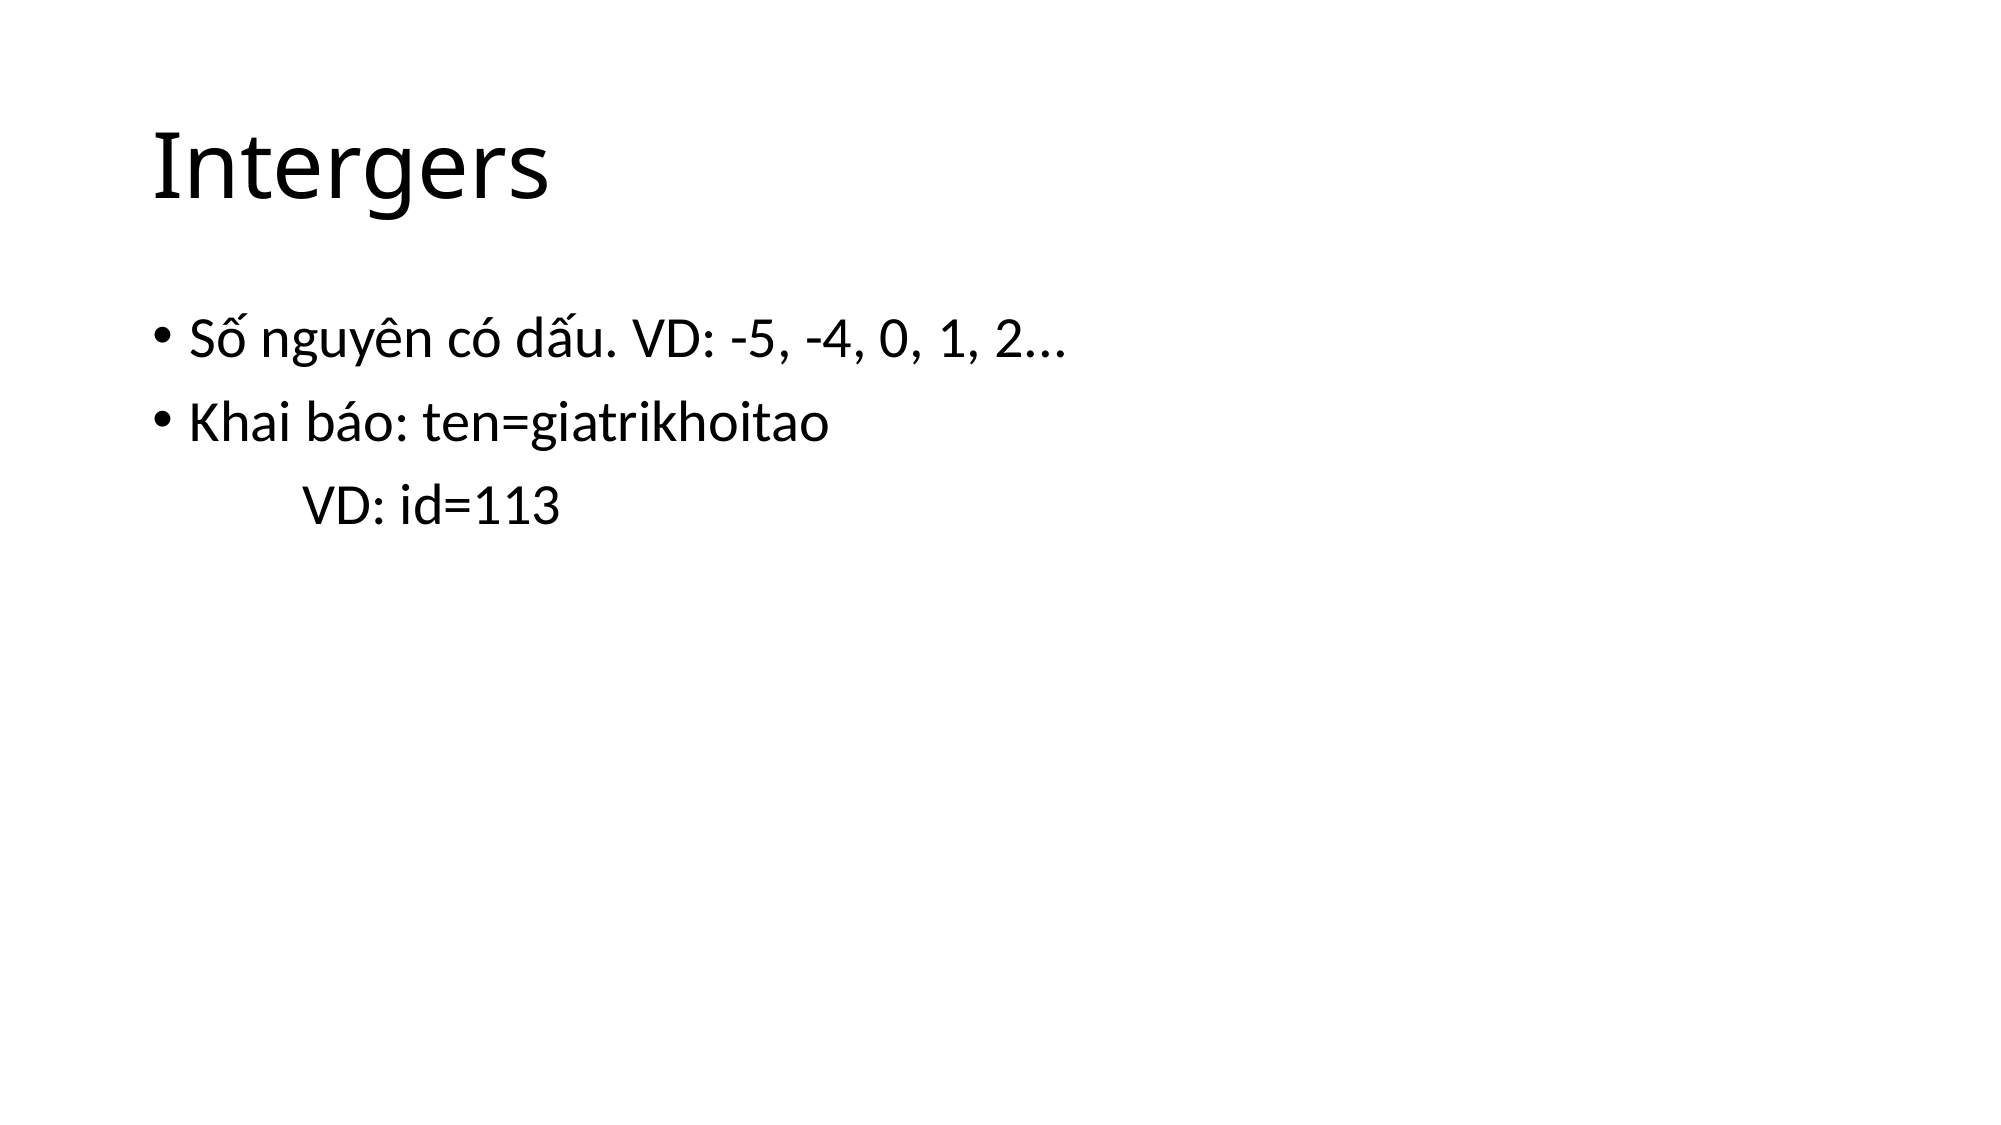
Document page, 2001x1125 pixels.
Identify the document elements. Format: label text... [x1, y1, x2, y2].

list Số nguyên có dấu. VD: -5, -4, 0, 1, 2... Khai báo: ten=giatrikhoitao VD: id=113 [137, 299, 1863, 1014]
title Intergers [137, 59, 1863, 278]
